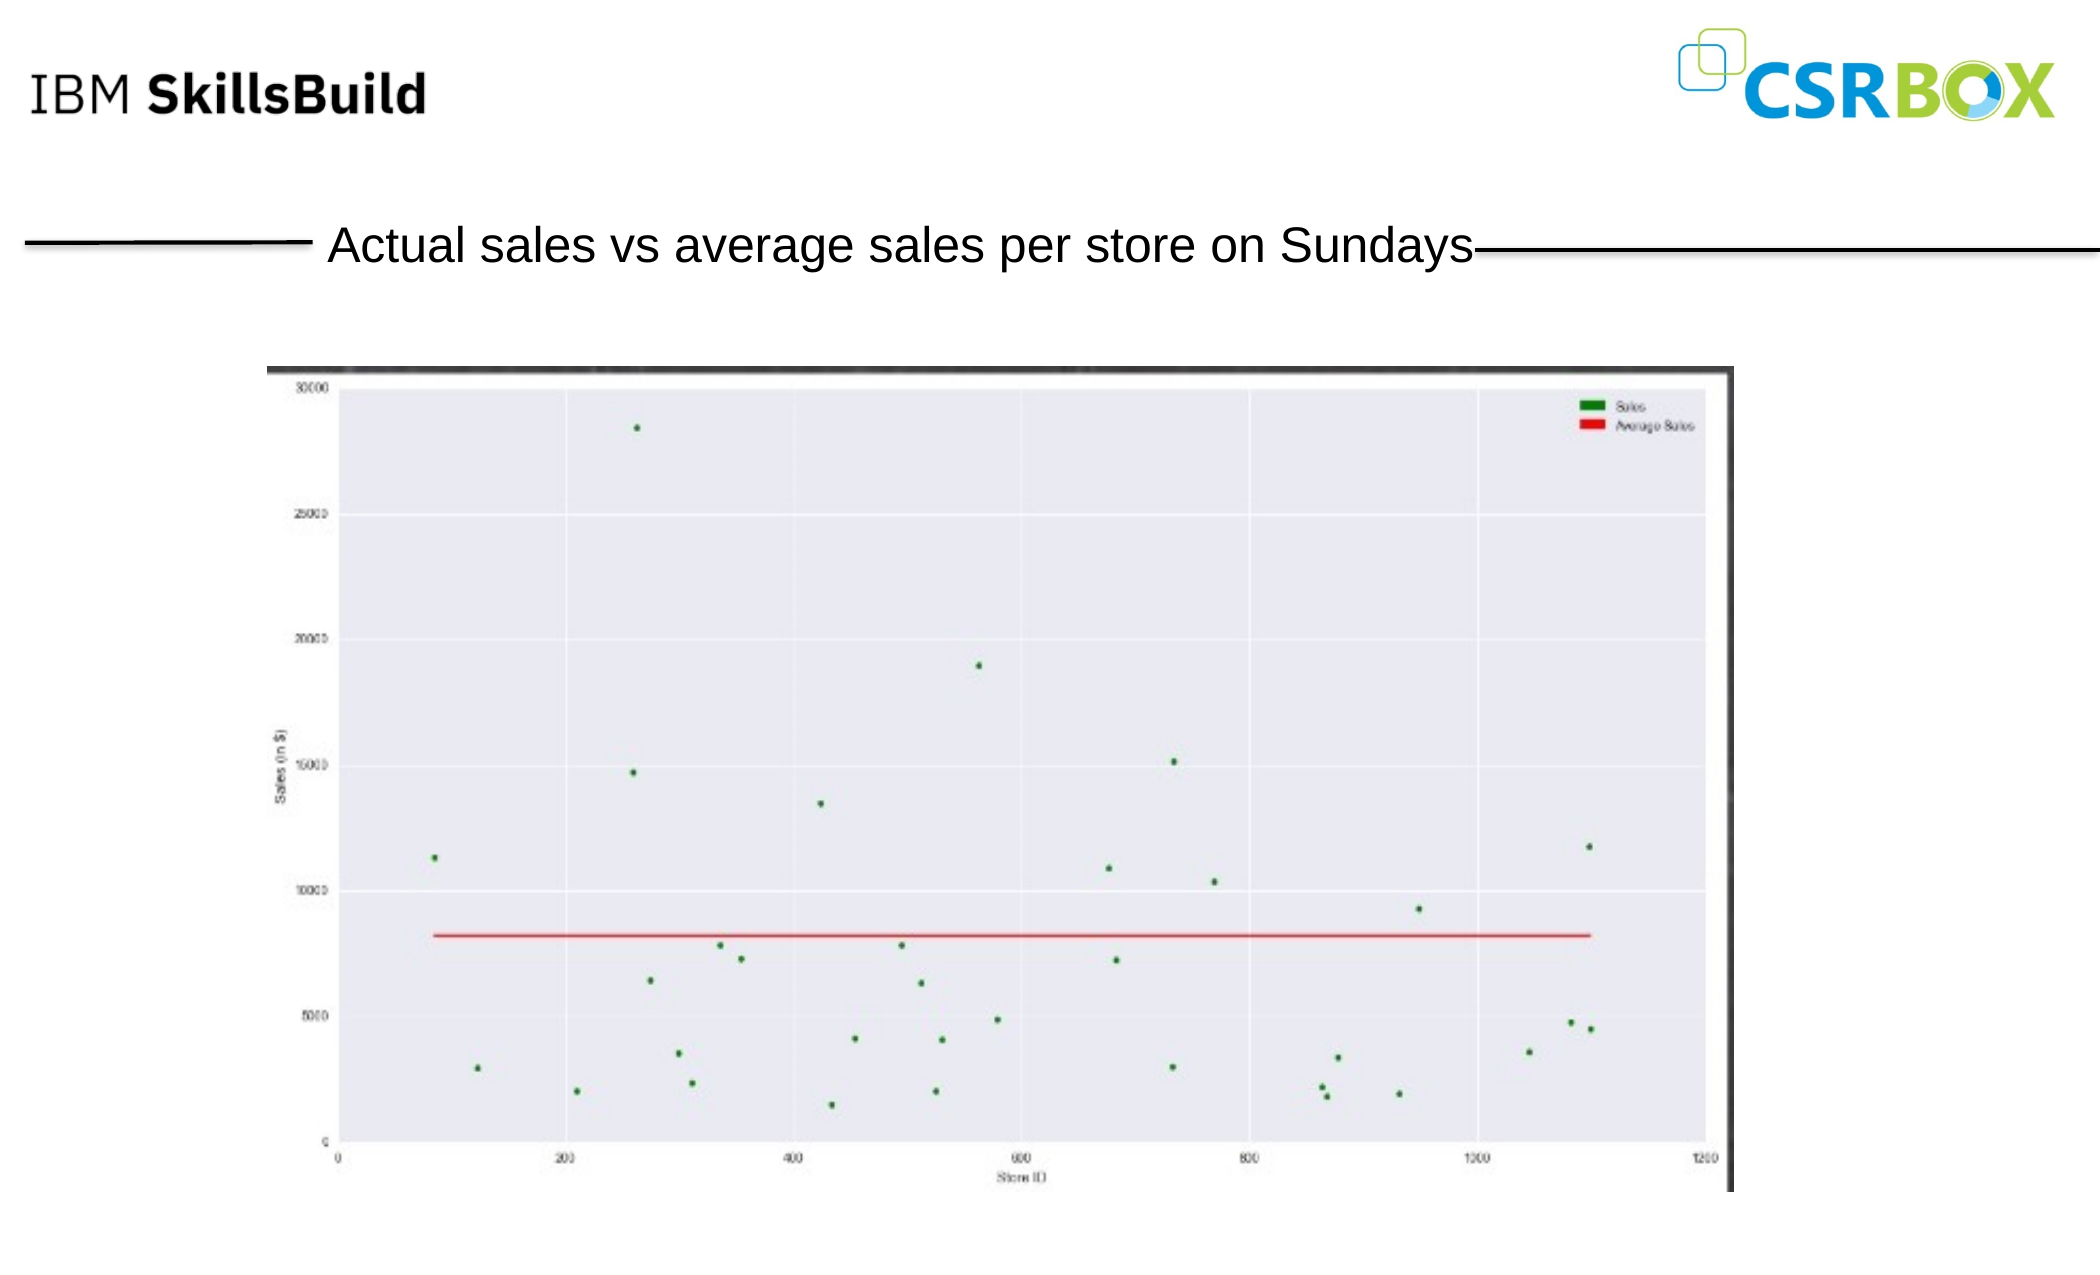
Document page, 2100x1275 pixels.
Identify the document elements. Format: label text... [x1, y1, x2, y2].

picture [266, 366, 1734, 1192]
picture [1674, 24, 2059, 126]
picture [0, 0, 507, 188]
text_box Actual sales vs average sales per store on Sundays [312, 204, 1688, 280]
